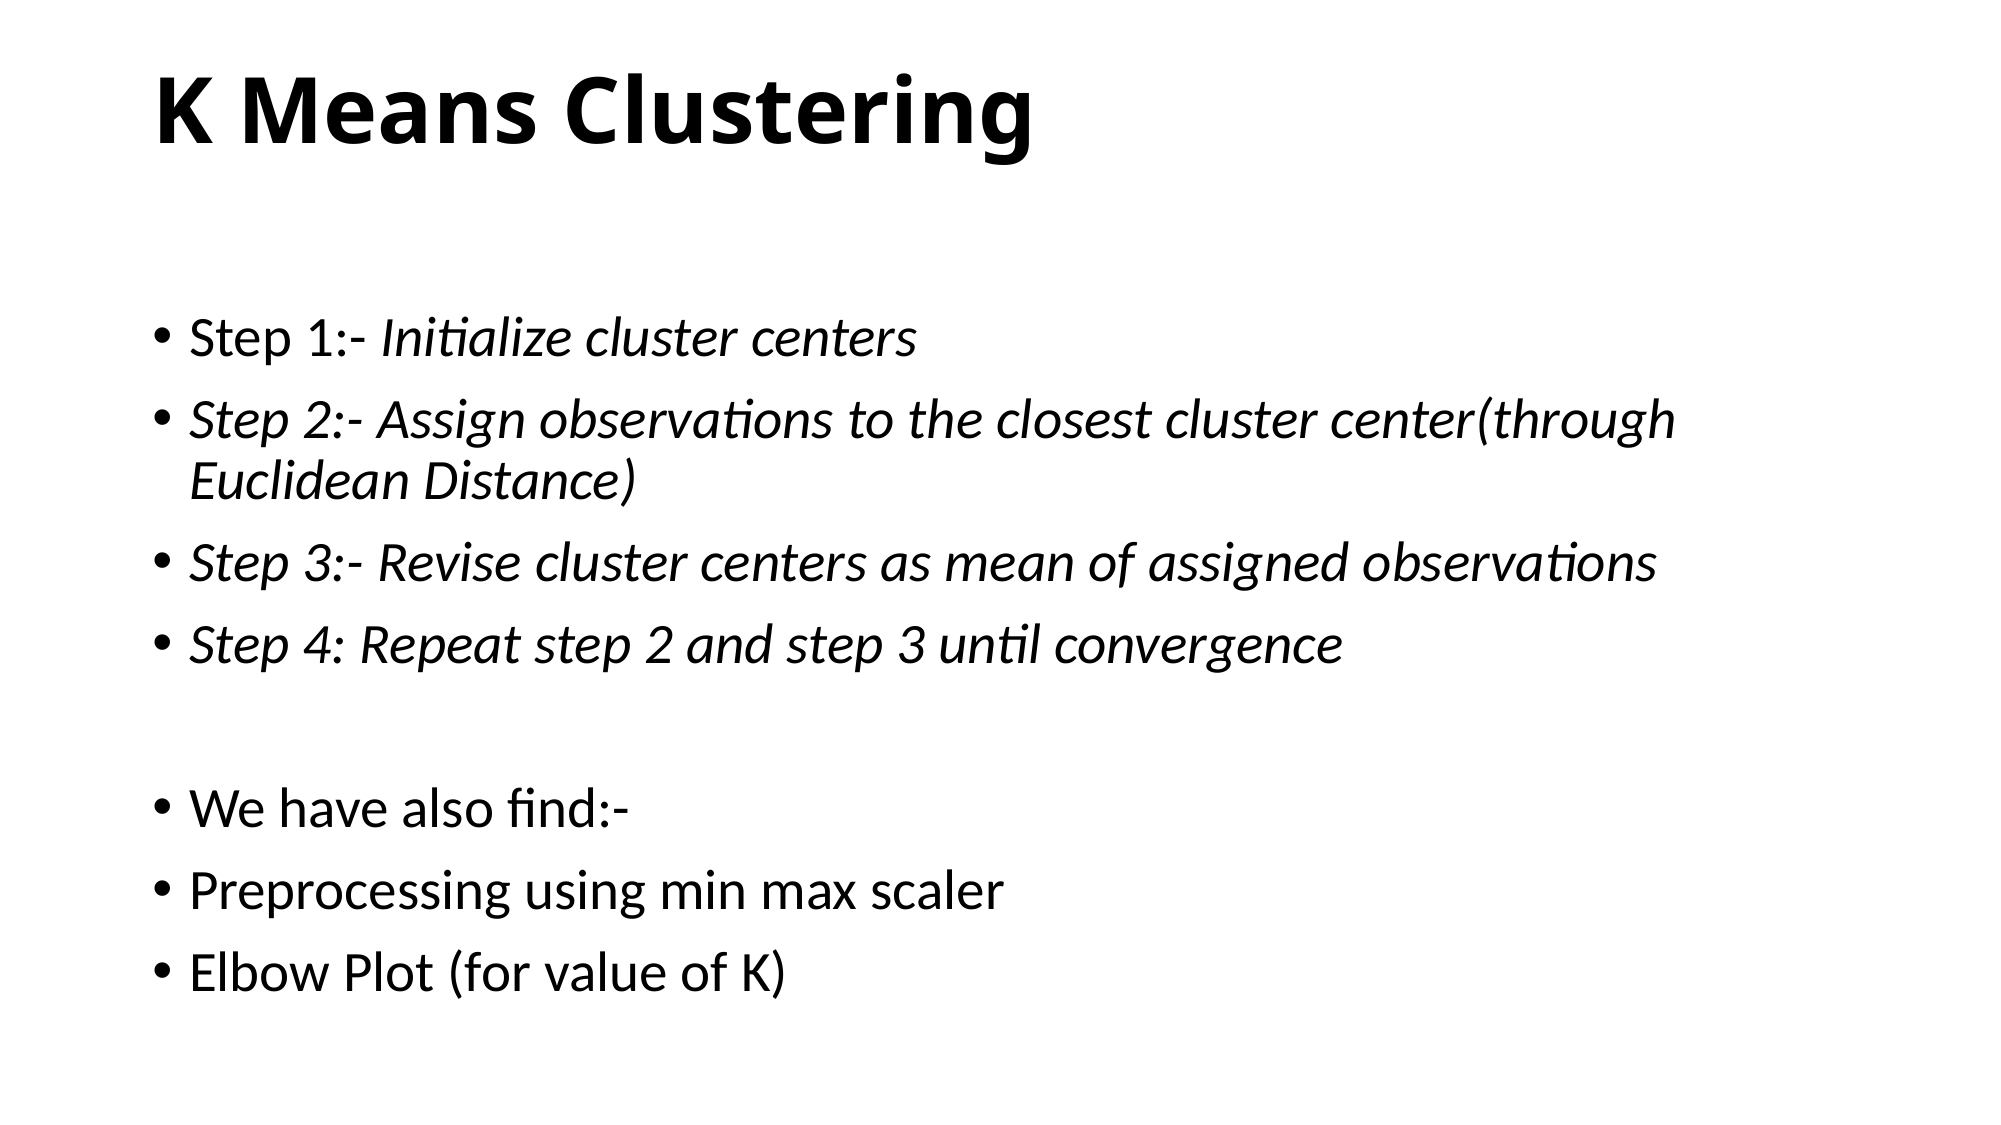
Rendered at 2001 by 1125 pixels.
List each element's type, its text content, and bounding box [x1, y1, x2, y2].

list Step 1:- Initialize cluster centers Step 2:- Assign observations to the closest cluster center(through Euclidean Distance) Step 3:- Revise cluster centers as mean of assigned observations Step 4: Repeat step 2 and step 3 until convergence We have also find:- Preprocessing using min max scaler Elbow Plot (for value of K) [137, 299, 1863, 1014]
title K Means Clustering [137, 59, 1863, 278]
